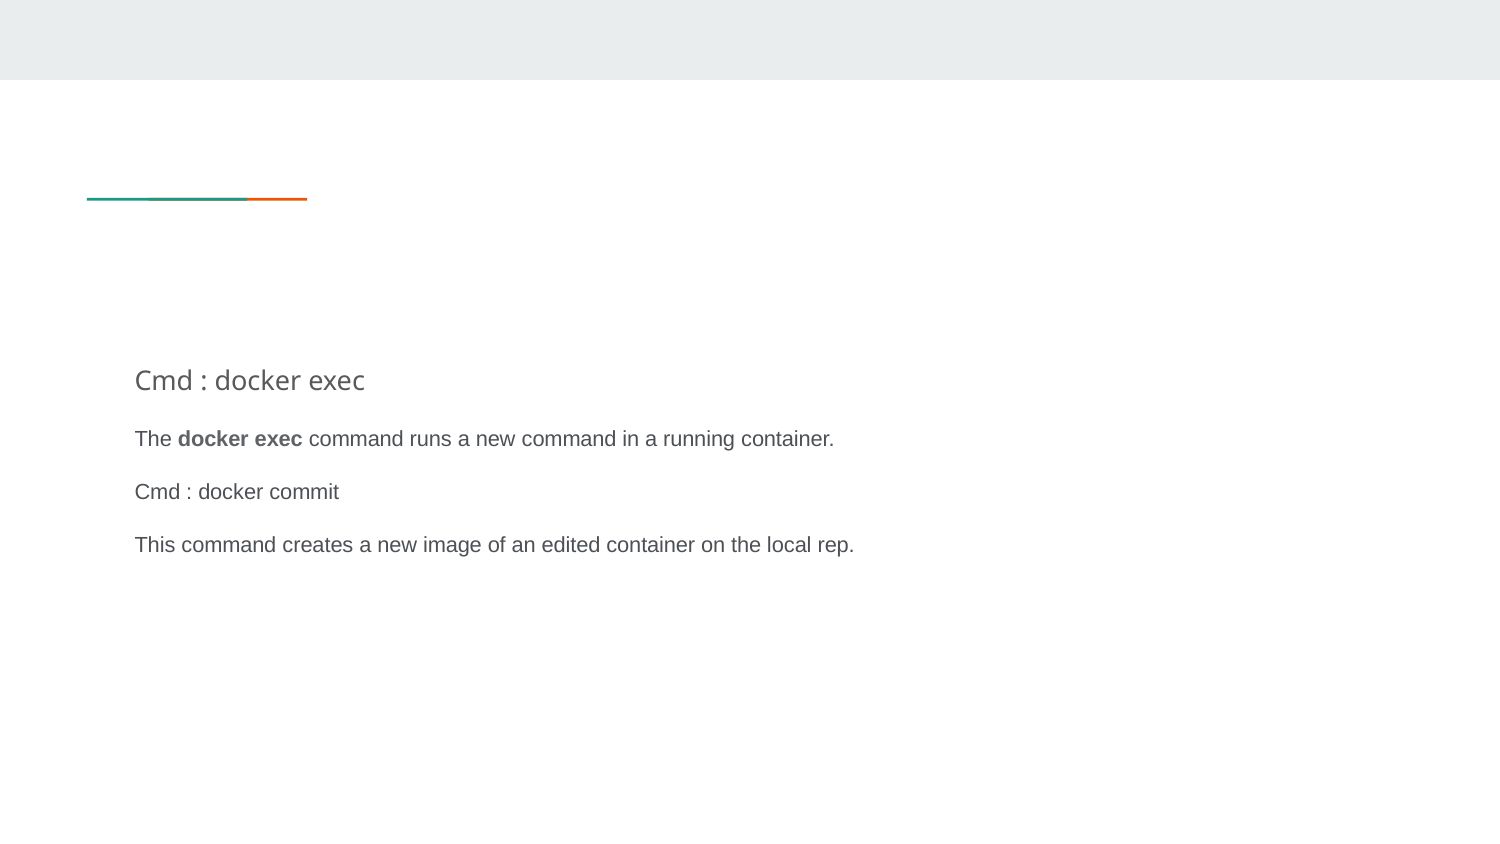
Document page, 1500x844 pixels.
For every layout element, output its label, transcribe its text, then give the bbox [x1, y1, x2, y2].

list Cmd : docker exec The docker exec command runs a new command in a running container. Cmd : docker commit This command creates a new image of an edited container on the local rep. [119, 341, 1381, 712]
